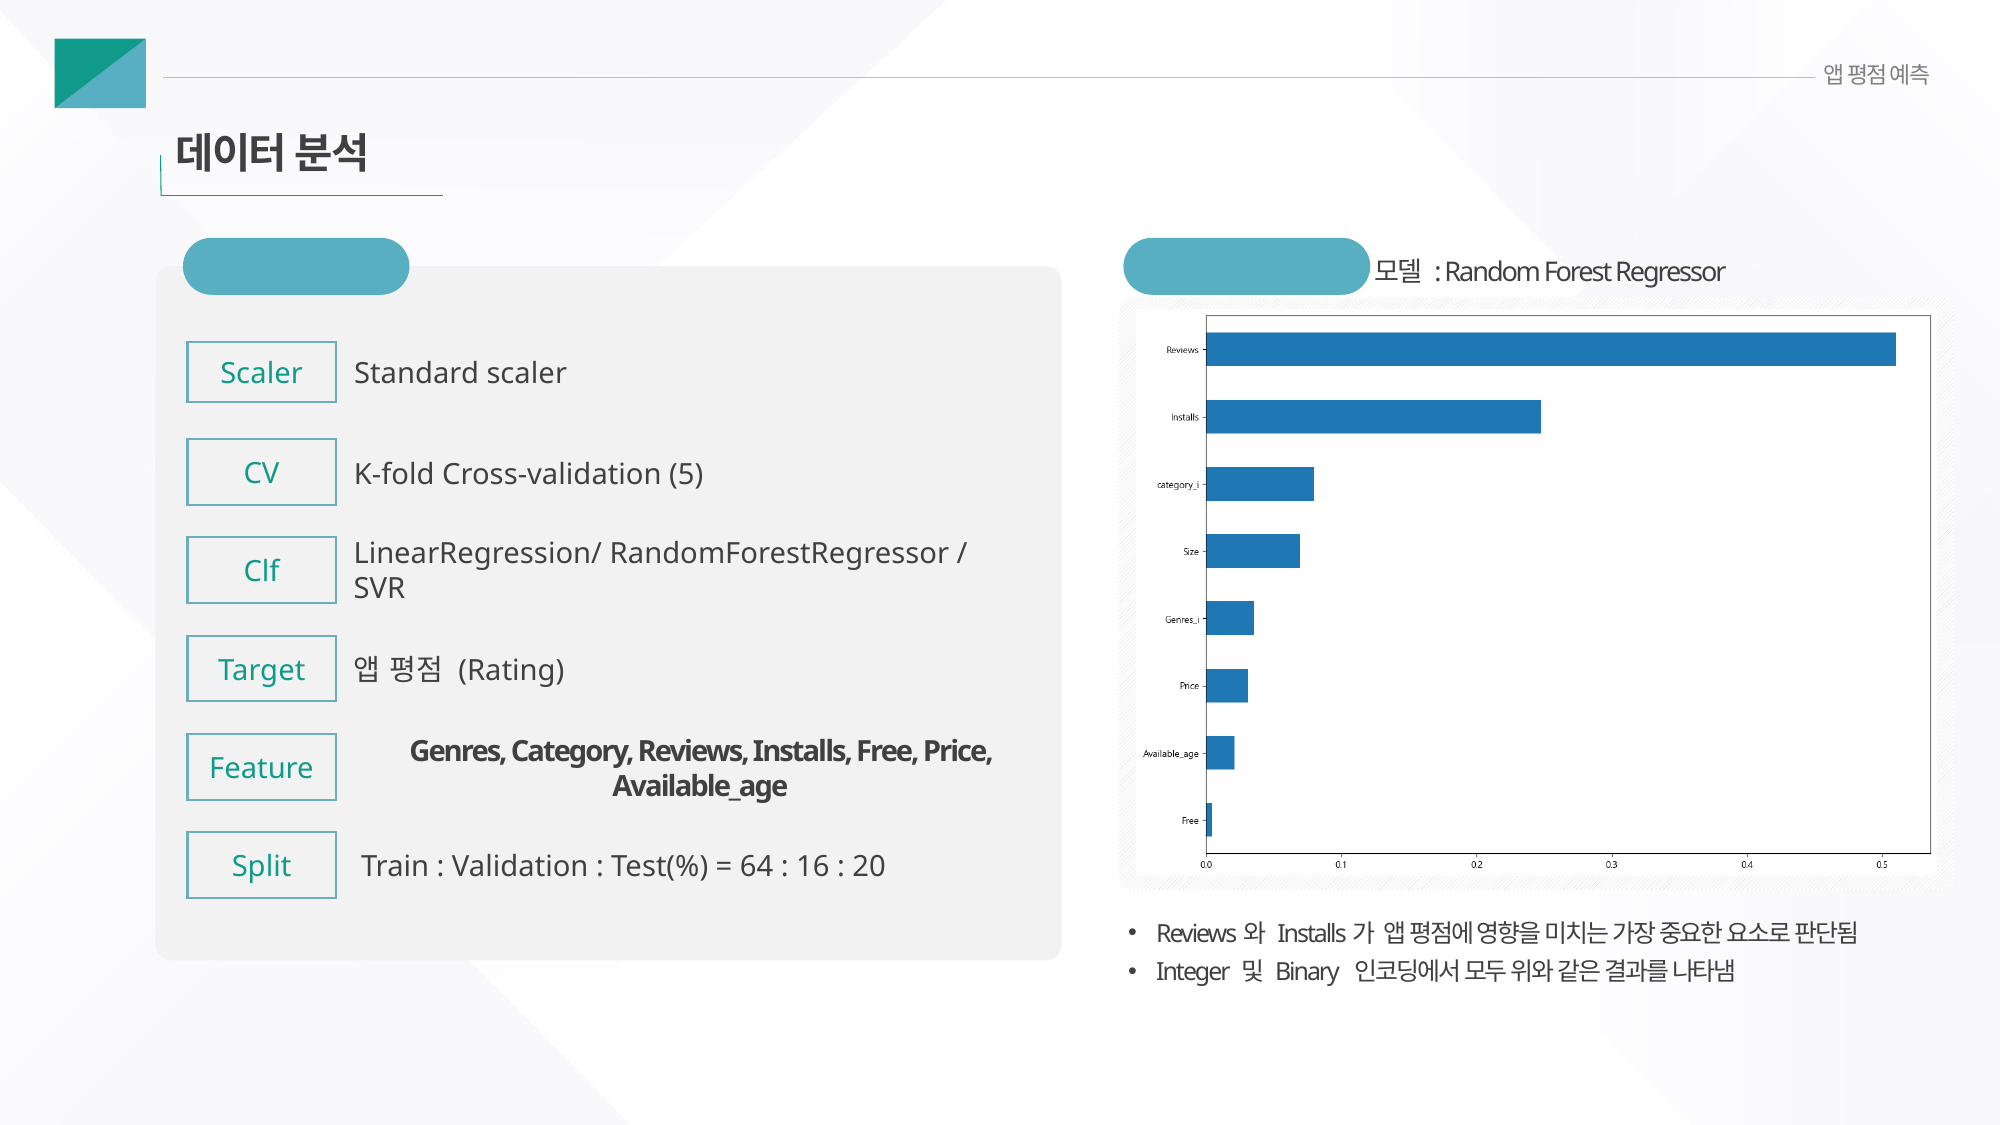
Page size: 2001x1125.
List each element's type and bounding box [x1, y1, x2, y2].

text_box [1123, 237, 1383, 331]
text_box [182, 237, 410, 295]
picture [0, 0, 2000, 1125]
text_box [41, 38, 159, 110]
